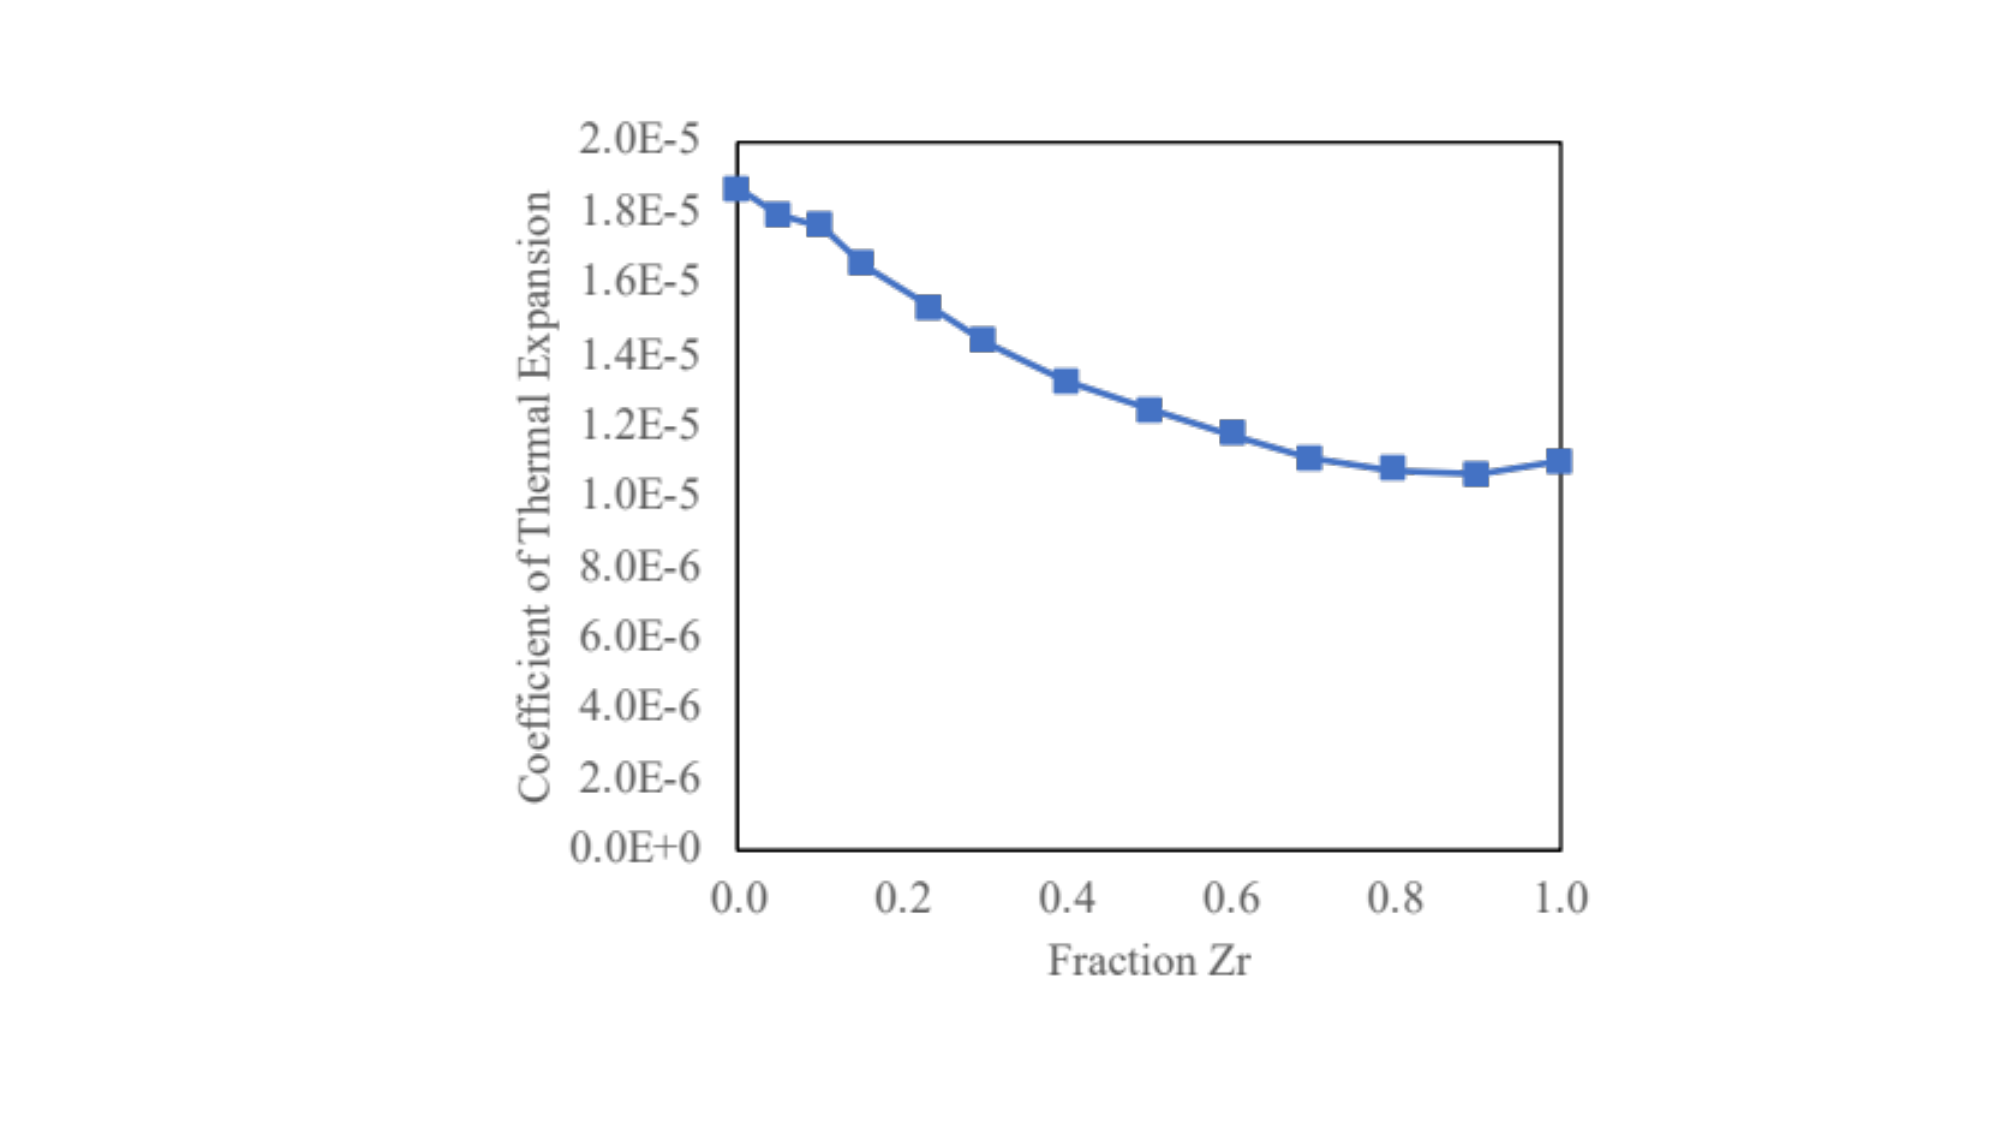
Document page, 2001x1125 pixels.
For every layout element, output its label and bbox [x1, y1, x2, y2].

picture [471, 103, 1619, 1022]
